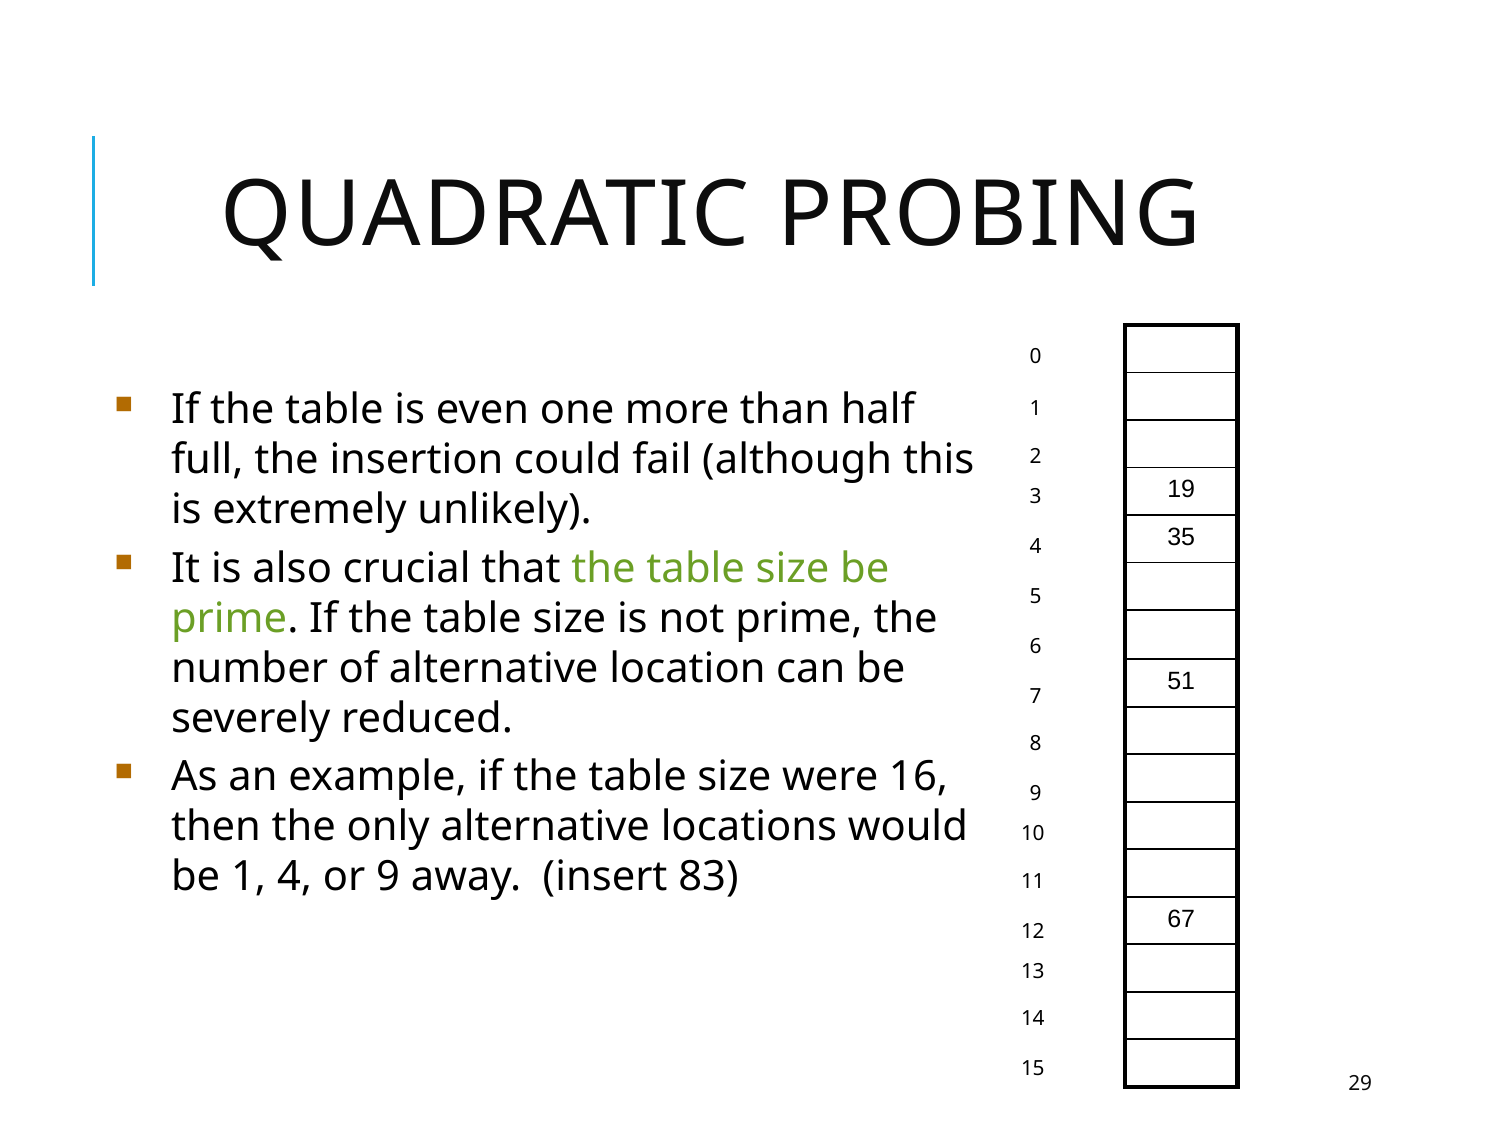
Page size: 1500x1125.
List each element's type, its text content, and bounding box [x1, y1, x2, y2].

table_cell [1127, 421, 1235, 467]
text_box 1 [1014, 387, 1169, 428]
slide_number 29 [1333, 1061, 1454, 1107]
table_cell [1127, 993, 1235, 1038]
text_box 4 [1014, 525, 1169, 565]
text_box 15 [1006, 1047, 1172, 1088]
table_cell [1127, 1040, 1235, 1085]
table_cell [1127, 945, 1235, 991]
table_cell [1127, 563, 1235, 609]
table_cell [1127, 755, 1235, 801]
text_box 11 [1006, 859, 1172, 900]
table_cell [1127, 373, 1235, 419]
text_box 6 [1014, 624, 1169, 665]
text_box If the table is even one more than half full, the insertion could fail (although this is extremely unlikely). It is also crucial that the table size be prime. If the table size is not prime, the number of alternative location can be severely reduced. As an example, if the table size were 16, then the only alternative locations would be 1, 4, or 9 away. (insert 83) [99, 374, 1000, 907]
text_box 10 [1006, 812, 1172, 853]
table_cell 67 [1127, 898, 1235, 943]
text_box 12 [1006, 909, 1172, 950]
table_cell 19 [1169, 468, 1235, 514]
text_box 3 [1014, 474, 1169, 515]
table_header [1127, 327, 1235, 372]
text_box 14 [1006, 997, 1172, 1038]
table_cell [1127, 611, 1235, 658]
text_box 0 [1014, 334, 1169, 375]
text_box 7 [1014, 675, 1169, 715]
text_box 9 [1014, 772, 1169, 812]
table_cell 35 [1127, 516, 1235, 562]
title Quadratic Probing [126, 96, 1322, 342]
text_box 8 [1014, 722, 1169, 763]
text_box 5 [1014, 575, 1169, 615]
table_cell [1127, 850, 1235, 896]
table_cell 51 [1127, 660, 1235, 706]
text_box 2 [1014, 434, 1169, 474]
table_cell [1169, 803, 1235, 848]
text_box 13 [1006, 950, 1172, 990]
table_cell [1127, 708, 1235, 753]
